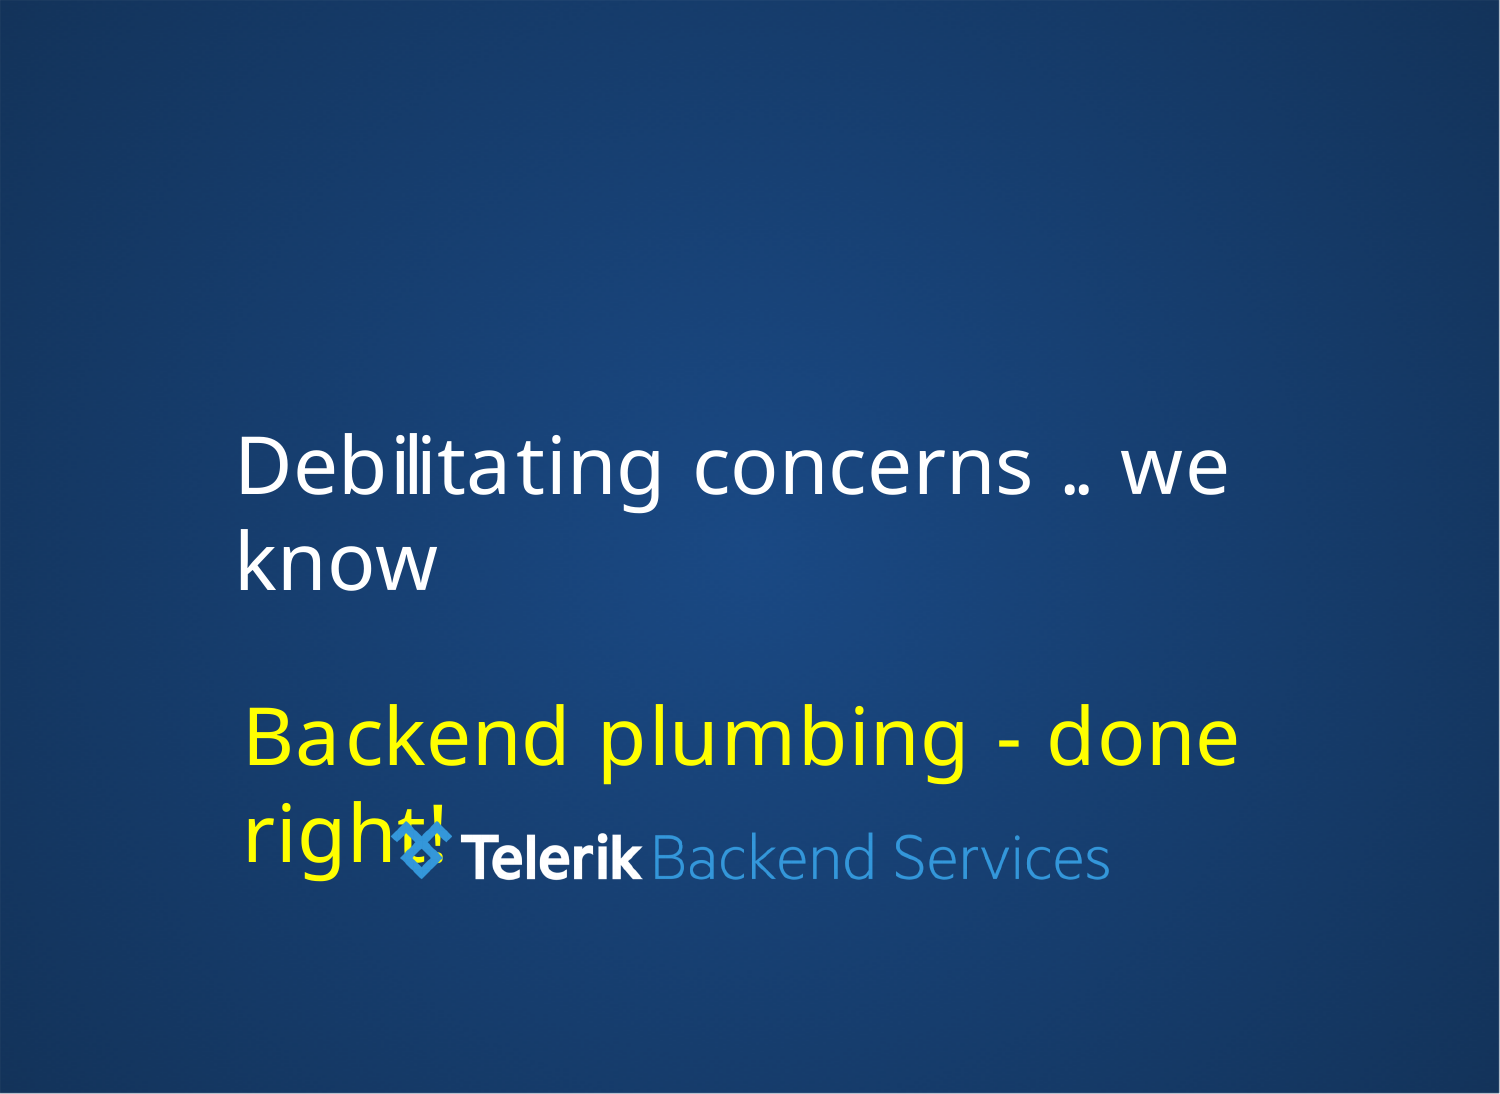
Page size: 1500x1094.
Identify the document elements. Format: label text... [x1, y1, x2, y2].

picture [0, 0, 1500, 1094]
text_box [372, 802, 1127, 898]
text_box Backend plumbing - done right! [240, 685, 1261, 879]
text_box Debilitating concerns .. we know [232, 414, 1265, 607]
